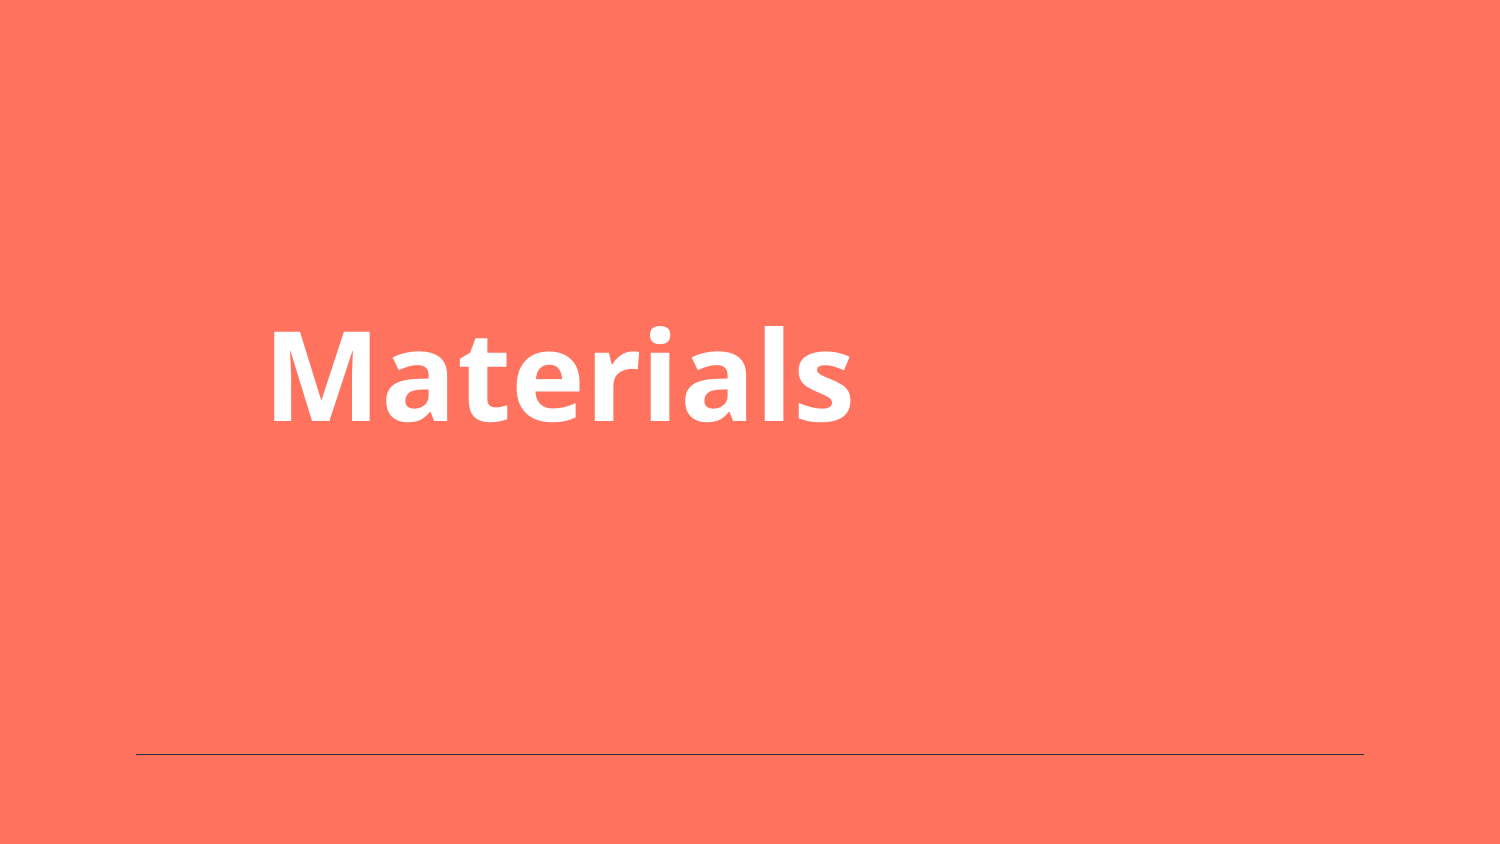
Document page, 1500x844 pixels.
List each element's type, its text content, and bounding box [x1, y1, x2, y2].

title Materials [248, 250, 904, 512]
